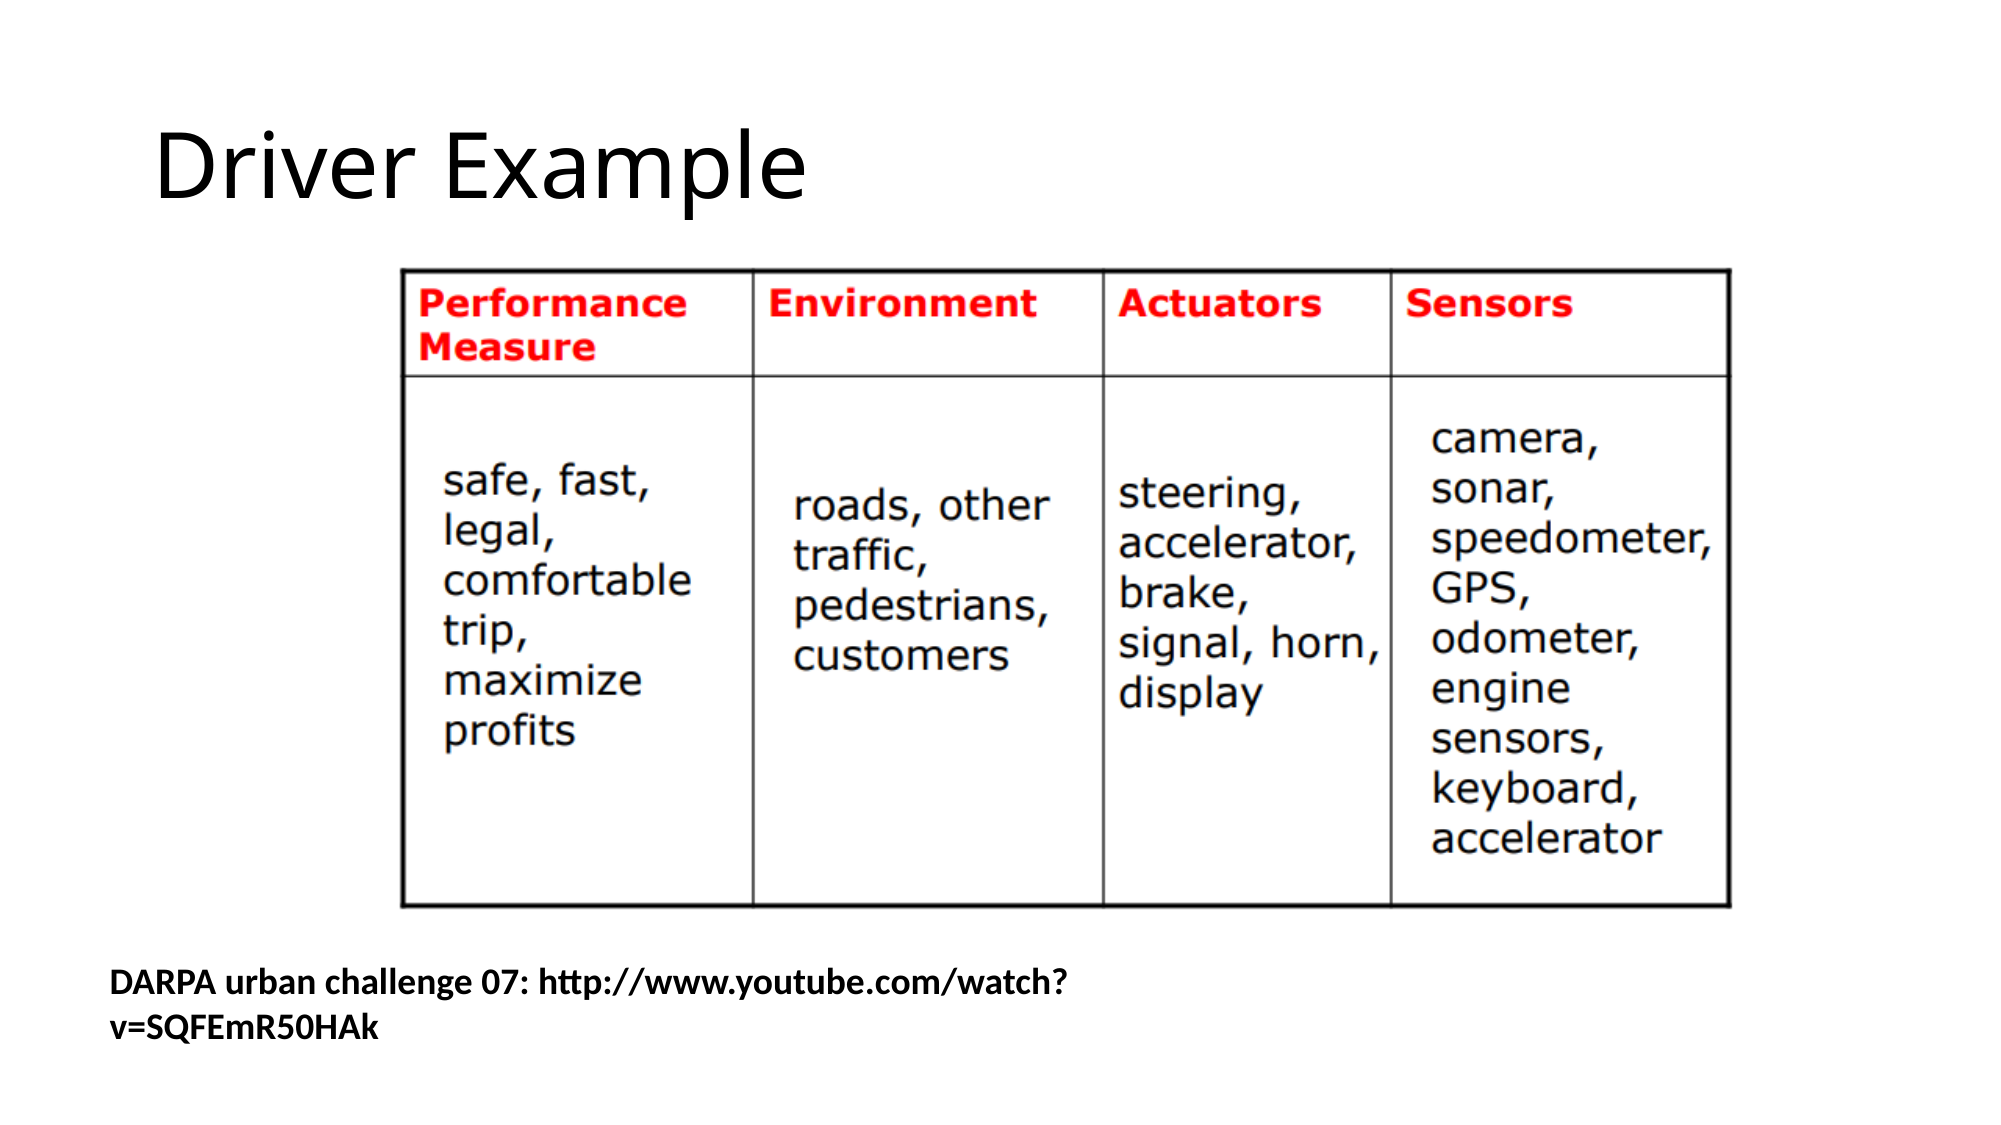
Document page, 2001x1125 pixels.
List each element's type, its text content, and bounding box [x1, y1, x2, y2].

text_box DARPA urban challenge 07: http://www.youtube.com/watch?v=SQFEmR50HAk [94, 949, 1095, 1055]
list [383, 251, 1737, 914]
title Driver Example [137, 59, 1863, 278]
